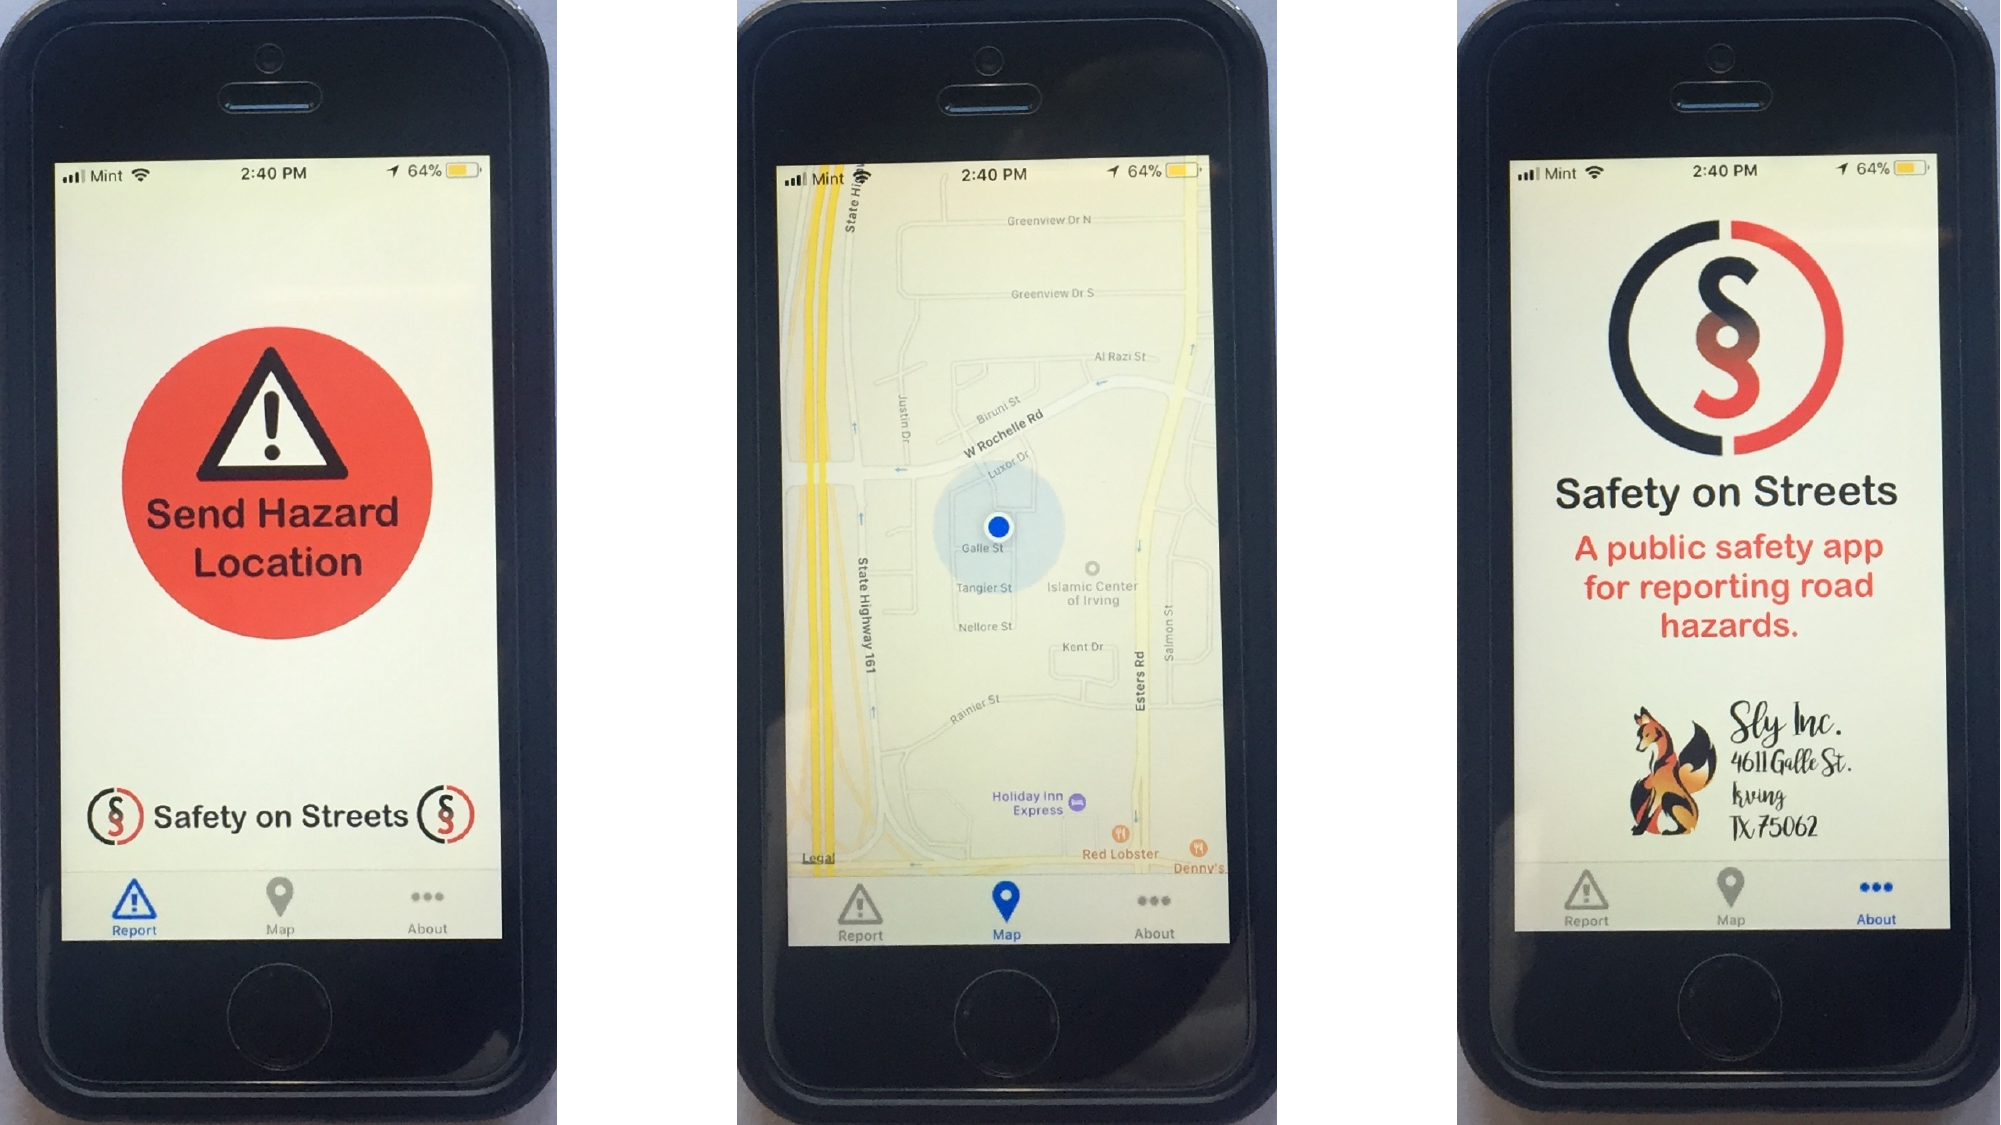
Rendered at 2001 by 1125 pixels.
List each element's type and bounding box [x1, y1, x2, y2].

picture [737, 0, 1277, 1125]
picture [1457, 0, 2000, 1125]
picture [0, 0, 557, 1125]
